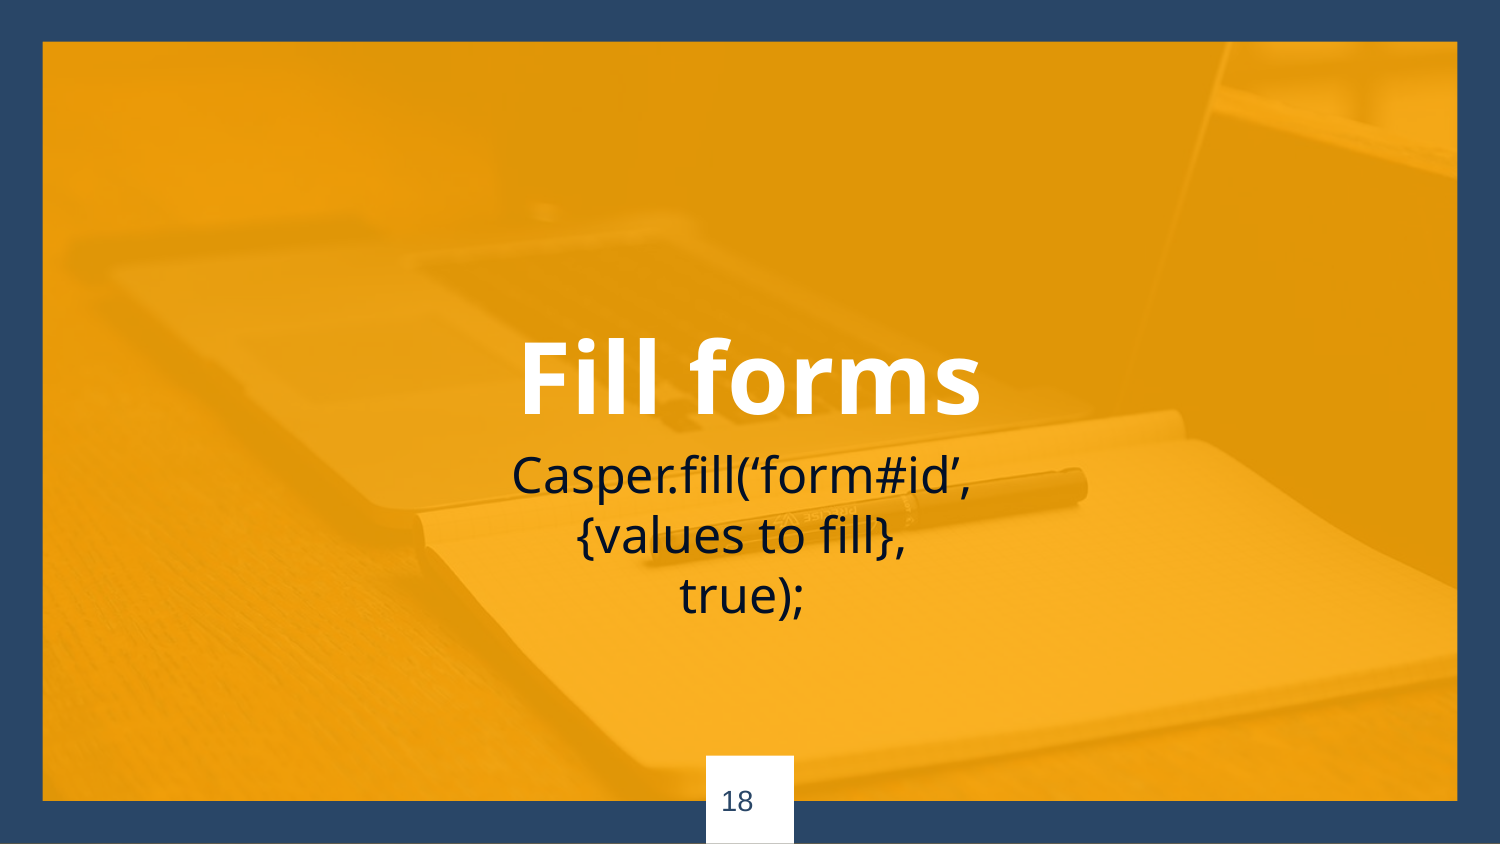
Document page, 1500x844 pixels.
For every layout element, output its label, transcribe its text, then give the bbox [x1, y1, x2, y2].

slide_number ‹#› [705, 755, 794, 844]
title Fill forms [286, 259, 1214, 428]
subtitle Casper.fill(‘form#id’, {values to fill}, true); [159, 428, 1326, 678]
